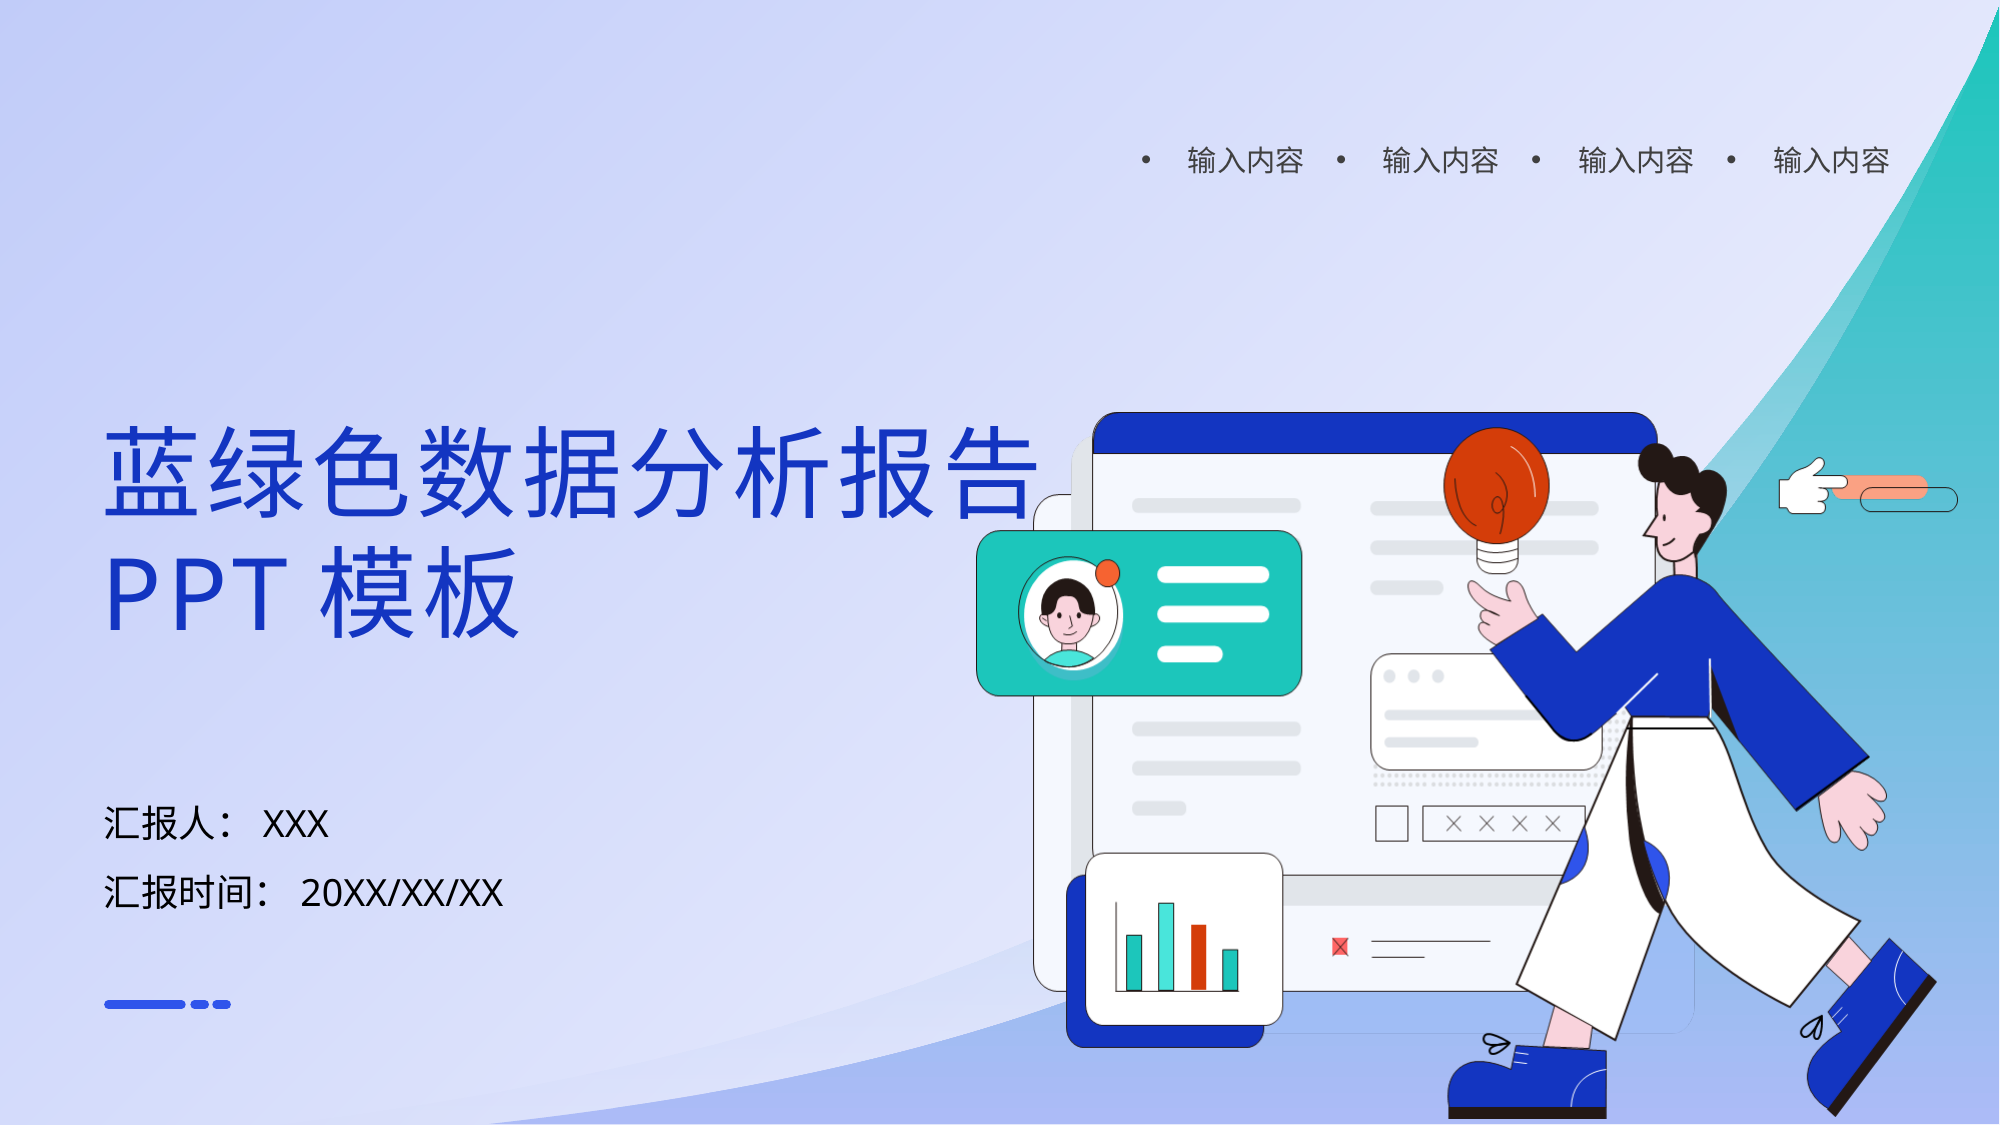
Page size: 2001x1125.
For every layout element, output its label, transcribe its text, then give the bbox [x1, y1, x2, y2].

picture [976, 412, 1958, 1119]
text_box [1126, 134, 1935, 186]
text_box 汇报时间：20XX/XX/XX [89, 862, 709, 922]
text_box 汇报人：XXX [89, 793, 709, 853]
text_box 蓝绿色数据分析报告 PPT模板 [86, 402, 1164, 658]
